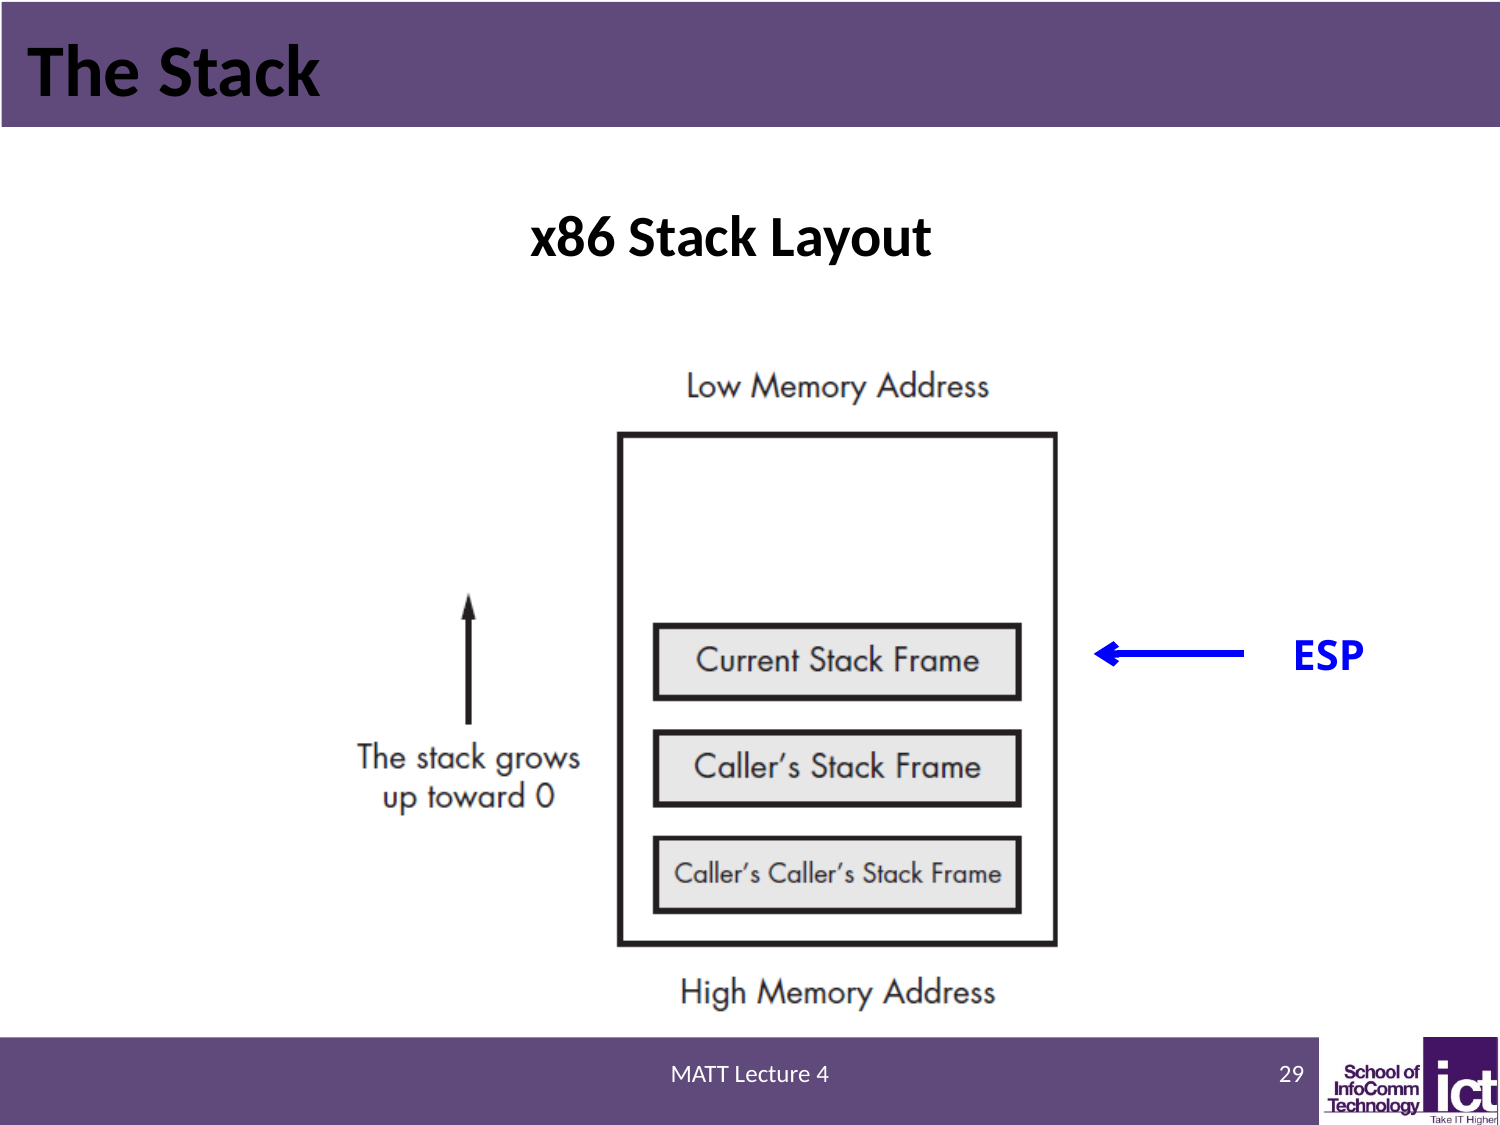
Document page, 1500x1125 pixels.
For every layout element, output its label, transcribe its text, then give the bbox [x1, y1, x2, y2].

slide_number 29 [1037, 1042, 1320, 1103]
text_box x86 Stack Layout [515, 190, 948, 276]
picture [1319, 1037, 1497, 1125]
picture [299, 349, 1169, 1024]
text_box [1093, 620, 1384, 687]
footer MATT Lecture 4 [512, 1042, 988, 1103]
title The Stack [12, 13, 1363, 119]
